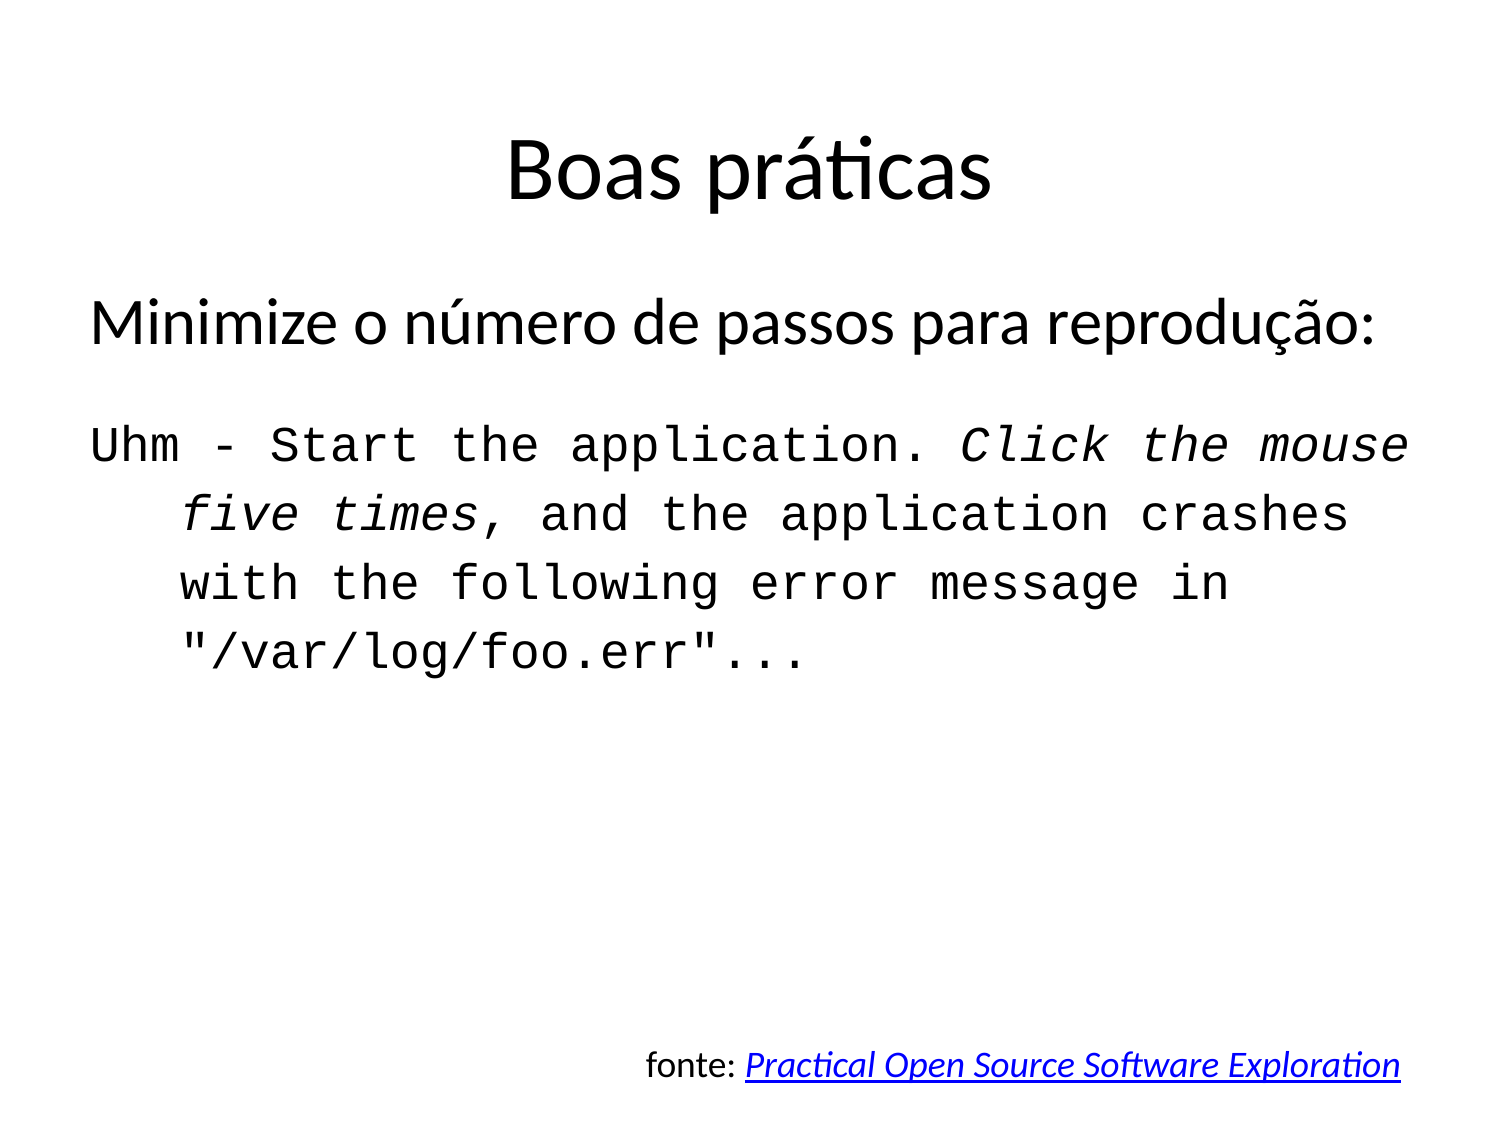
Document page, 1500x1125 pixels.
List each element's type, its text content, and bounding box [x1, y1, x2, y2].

text_box fonte: Practical Open Source Software Exploration [631, 1025, 1500, 1125]
text_box Boas práticas [74, 45, 1425, 233]
text_box Minimize o número de passos para reprodução: Uhm - Start the application. Click the mouse five times, and the application crashes with the following error message in "/var/log/foo.err"... [74, 262, 1500, 1078]
